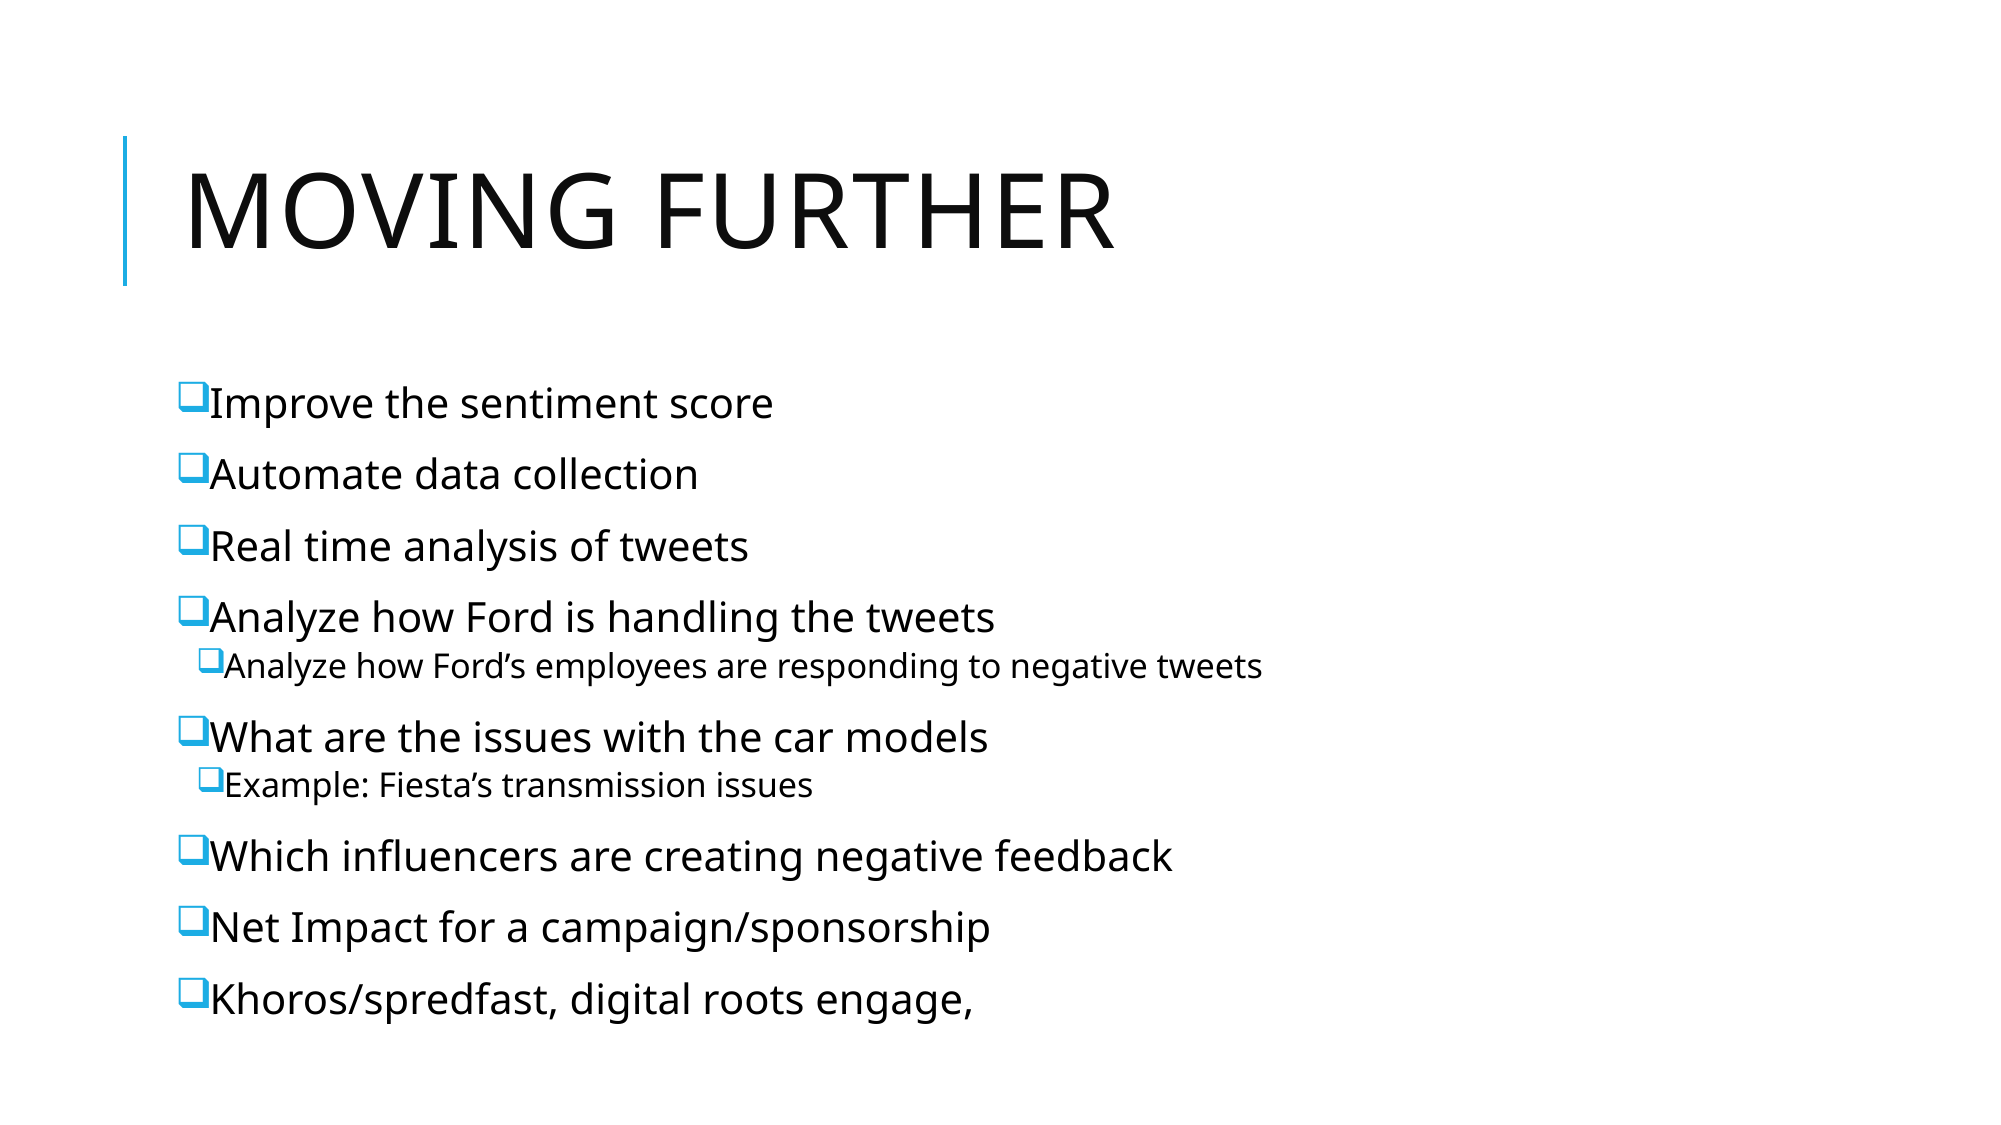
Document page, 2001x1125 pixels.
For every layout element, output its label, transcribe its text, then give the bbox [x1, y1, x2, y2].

list Improve the sentiment score Automate data collection Real time analysis of tweets Analyze how Ford is handling the tweets Analyze how Ford’s employees are responding to negative tweets What are the issues with the car models Example: Fiesta’s transmission issues Which influencers are creating negative feedback Net Impact for a campaign/sponsorship Khoros/spredfast, digital roots engage, [168, 375, 1763, 1035]
title Moving Further [168, 96, 1763, 342]
